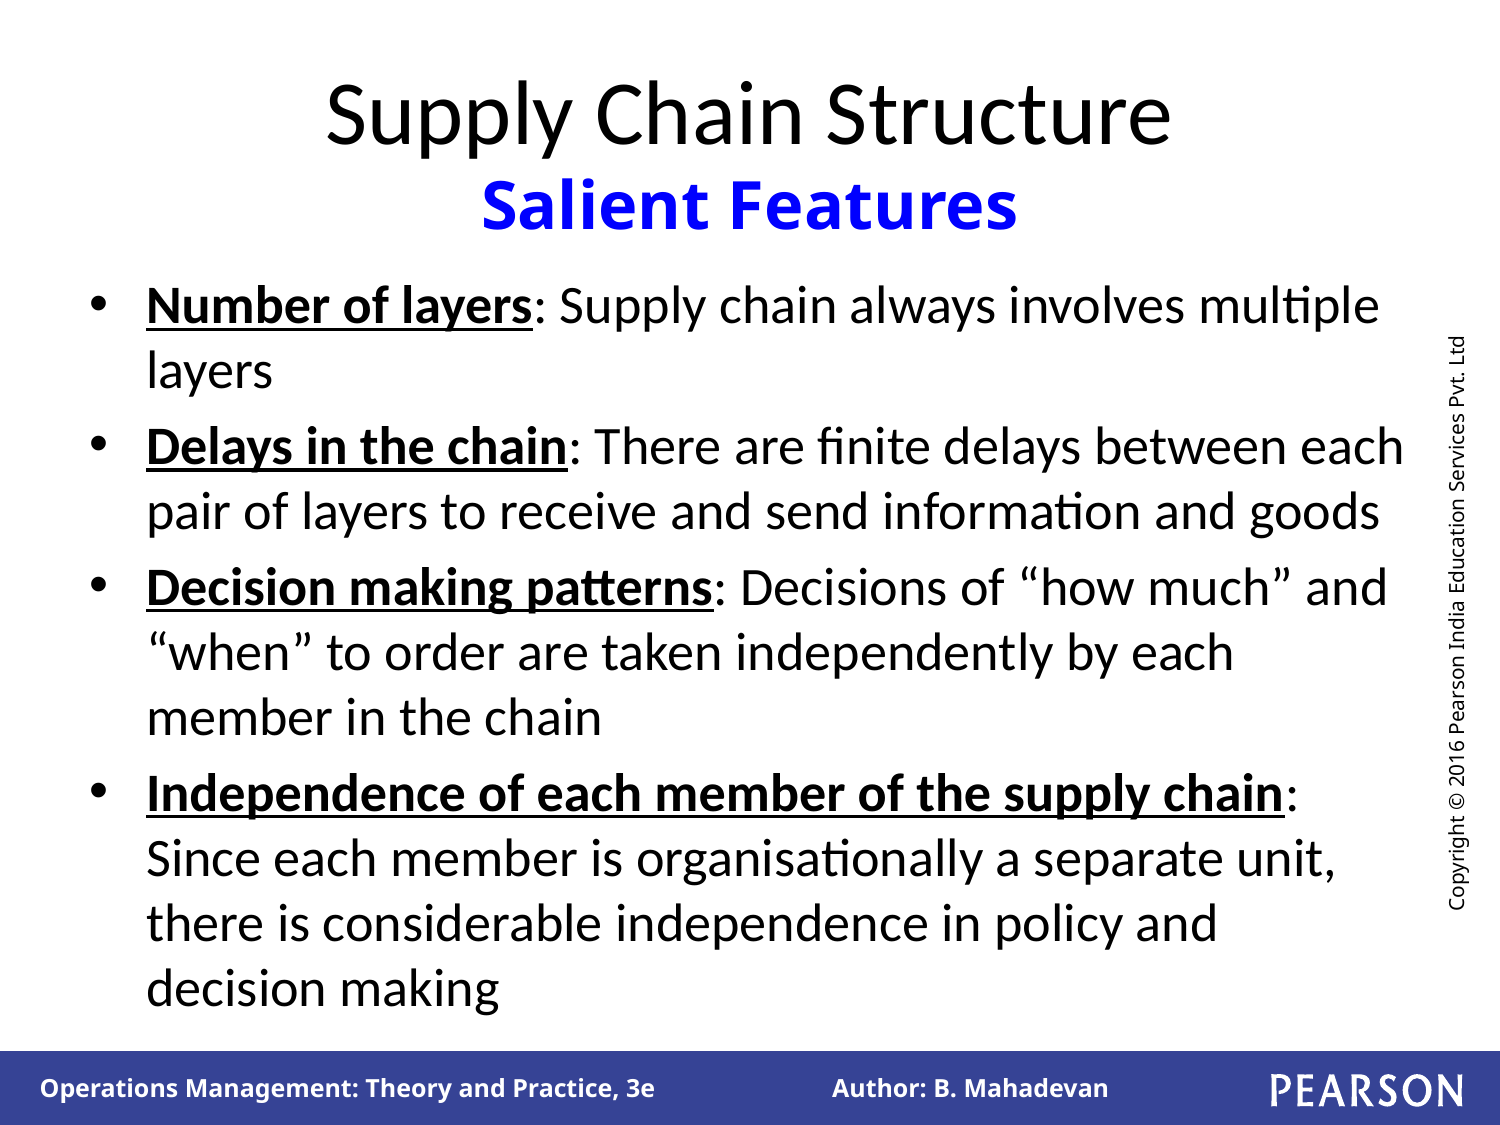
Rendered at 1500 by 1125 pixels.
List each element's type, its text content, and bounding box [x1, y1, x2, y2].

list Number of layers: Supply chain always involves multiple layers Delays in the chain: There are finite delays between each pair of layers to receive and send information and goods Decision making patterns: Decisions of “how much” and “when” to order are taken independently by each member in the chain Independence of each member of the supply chain: Since each member is organisationally a separate unit, there is considerable independence in policy and decision making [75, 262, 1425, 1005]
title Supply Chain Structure Salient Features [75, 45, 1425, 233]
